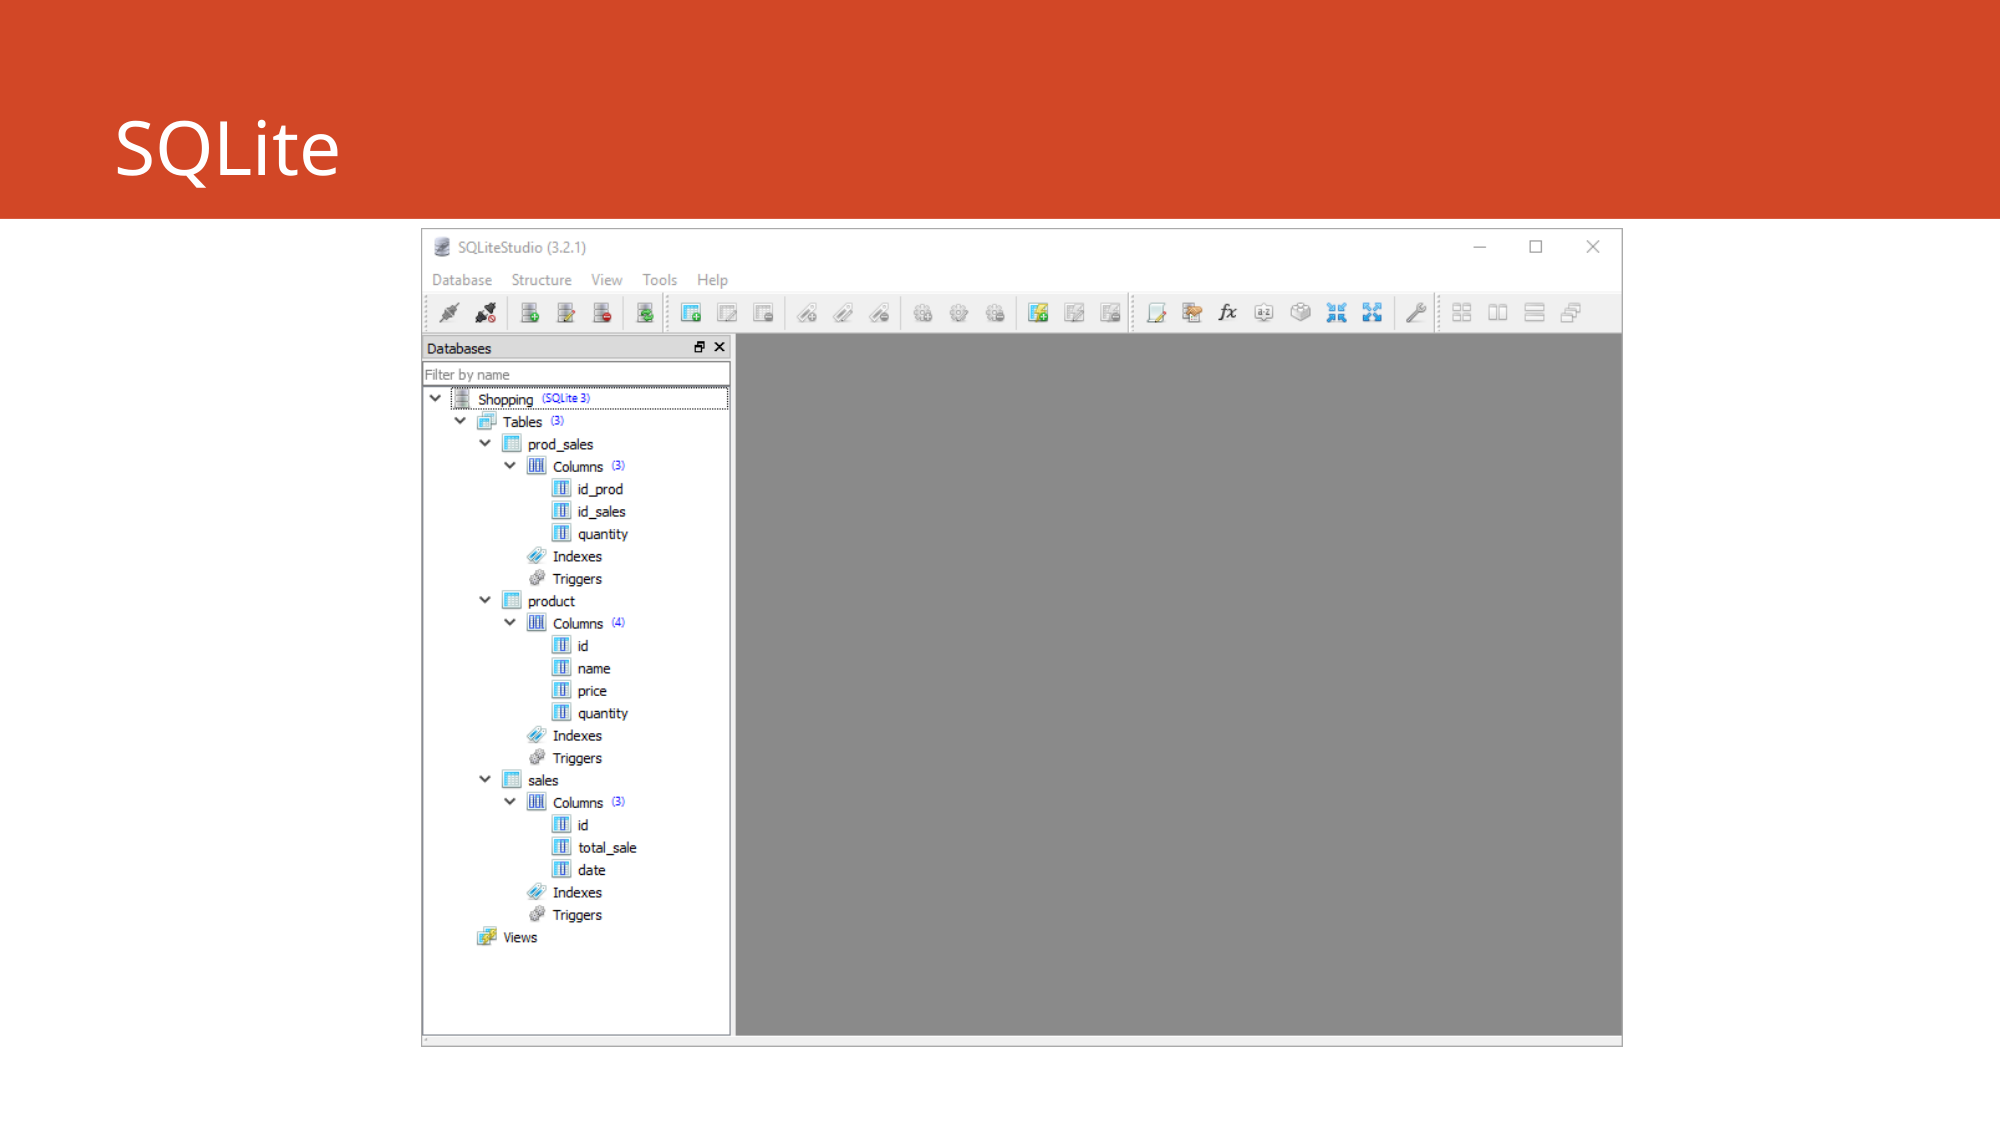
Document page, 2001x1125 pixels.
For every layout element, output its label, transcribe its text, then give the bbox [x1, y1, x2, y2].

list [420, 228, 1623, 1047]
title SQLite [99, 0, 1863, 199]
